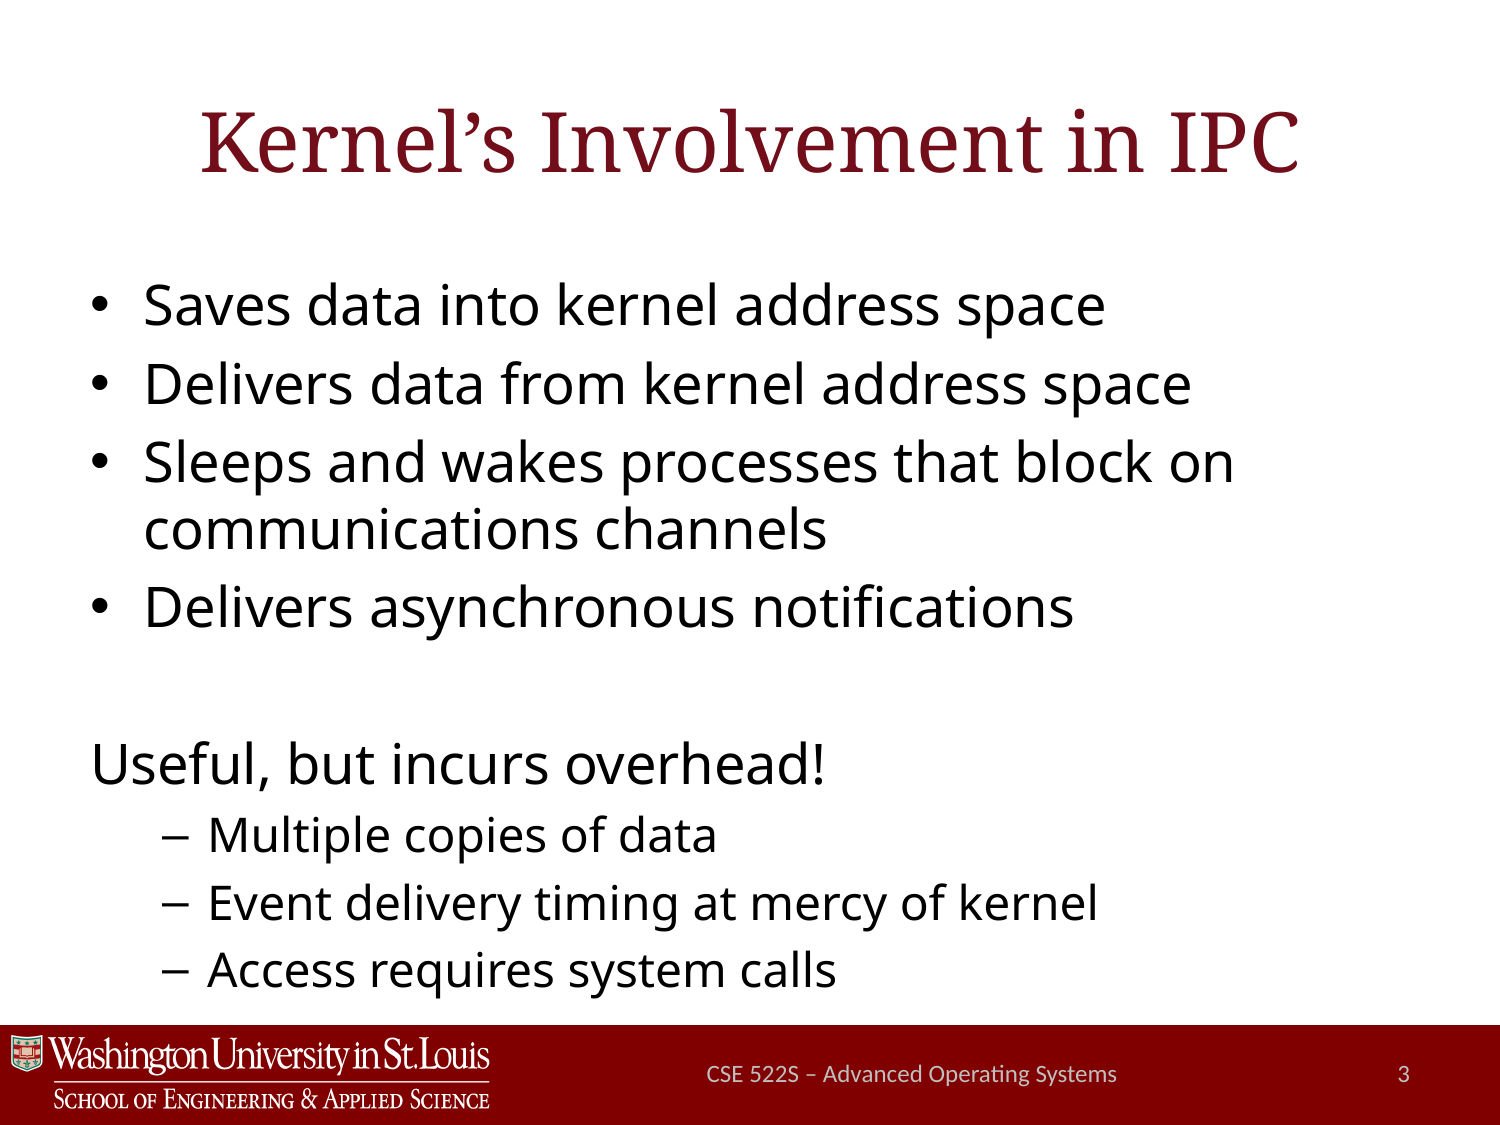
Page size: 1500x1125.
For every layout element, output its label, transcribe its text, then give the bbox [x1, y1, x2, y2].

picture [0, 1005, 513, 1125]
title Kernel’s Involvement in IPC [75, 45, 1425, 233]
list Saves data into kernel address space Delivers data from kernel address space Sleeps and wakes processes that block on communications channels Delivers asynchronous notifications Useful, but incurs overhead! Multiple copies of data Event delivery timing at mercy of kernel Access requires system calls [75, 262, 1425, 1005]
slide_number 3 [1074, 1042, 1425, 1103]
footer CSE 522S – Advanced Operating Systems [675, 1042, 1074, 1103]
